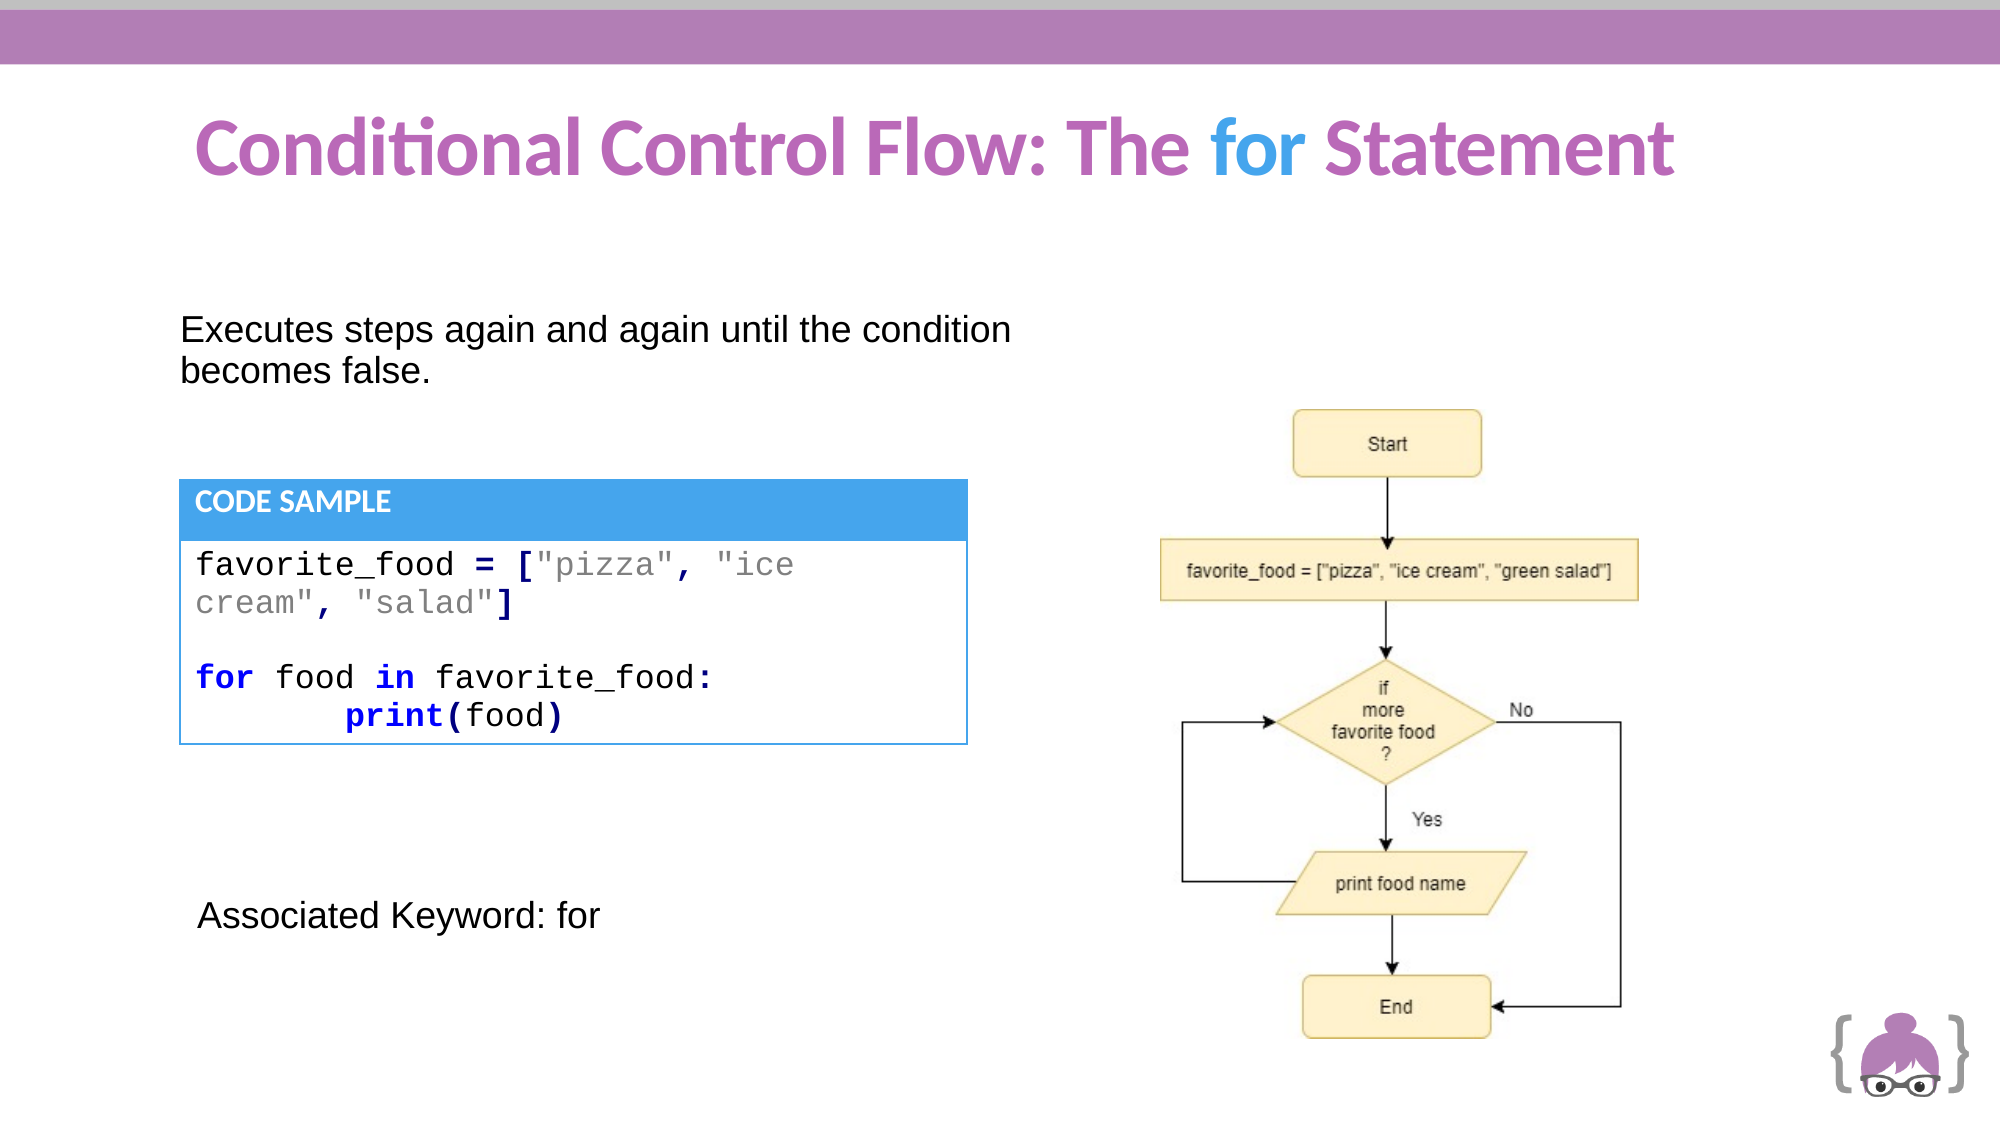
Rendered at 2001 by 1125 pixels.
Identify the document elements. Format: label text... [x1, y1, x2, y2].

table_header CODE SAMPLE [181, 481, 966, 540]
list Executes steps again and again until the condition becomes false. [180, 302, 1046, 419]
title Conditional Control Flow: The for Statement [180, 67, 1830, 201]
picture [1830, 1012, 1969, 1098]
table_cell favorite_food = ["pizza", "ice cream", "salad"] for food in favorite_food: print(food) [181, 541, 966, 743]
text_box Associated Keyword: for [182, 883, 616, 989]
picture [1159, 408, 1639, 1040]
